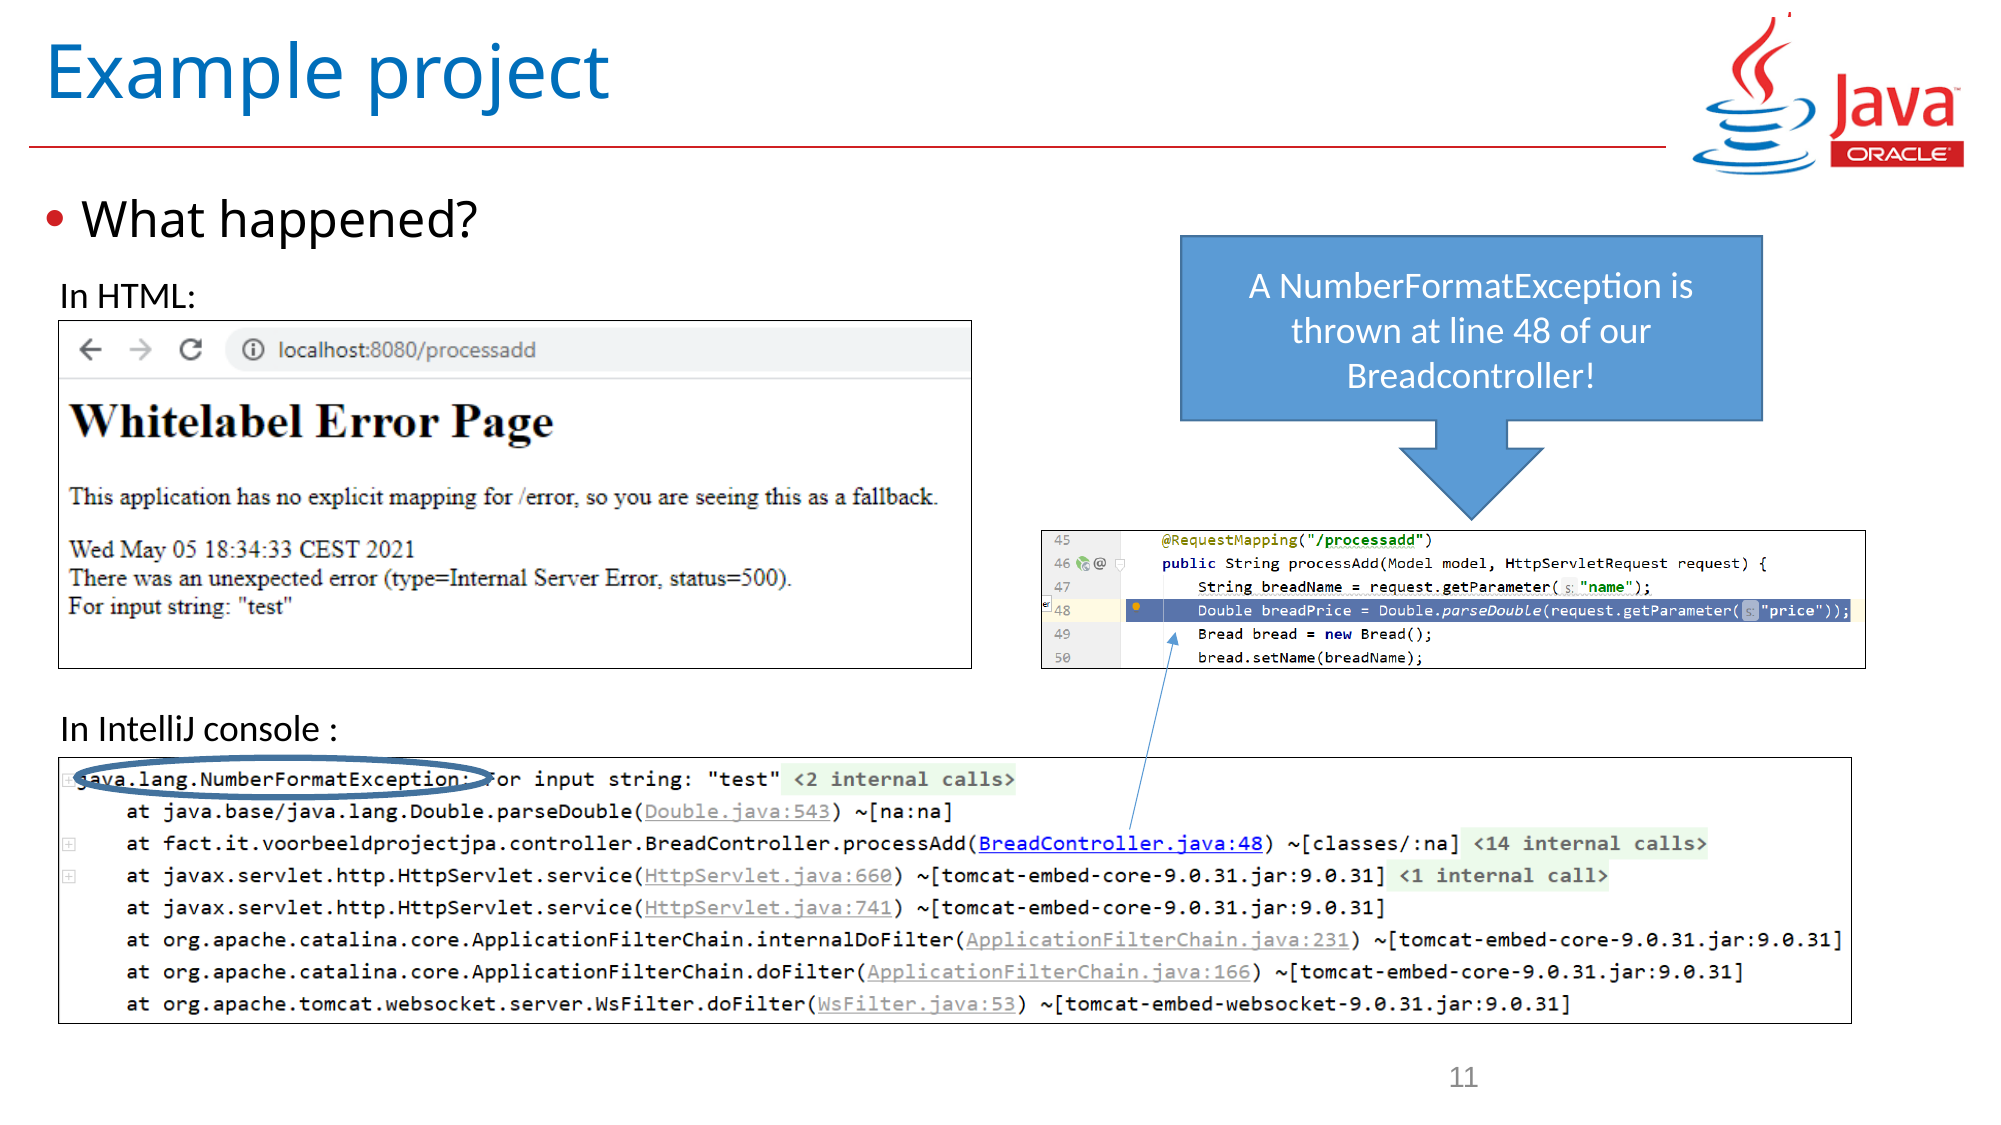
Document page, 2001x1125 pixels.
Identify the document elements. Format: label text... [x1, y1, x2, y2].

list What happened? [29, 186, 1972, 1033]
picture [58, 757, 1852, 1024]
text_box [1129, 632, 1176, 830]
picture [1665, 12, 1994, 184]
title Example project [29, 26, 1683, 147]
text_box In IntelliJ console : [45, 697, 354, 757]
picture [1041, 530, 1866, 669]
picture [58, 319, 972, 669]
text_box A NumberFormatException is thrown at line 48 of our Breadcontroller! [1180, 235, 1764, 522]
text_box In HTML: [44, 263, 212, 324]
slide_number 11 [1388, 1051, 1495, 1125]
